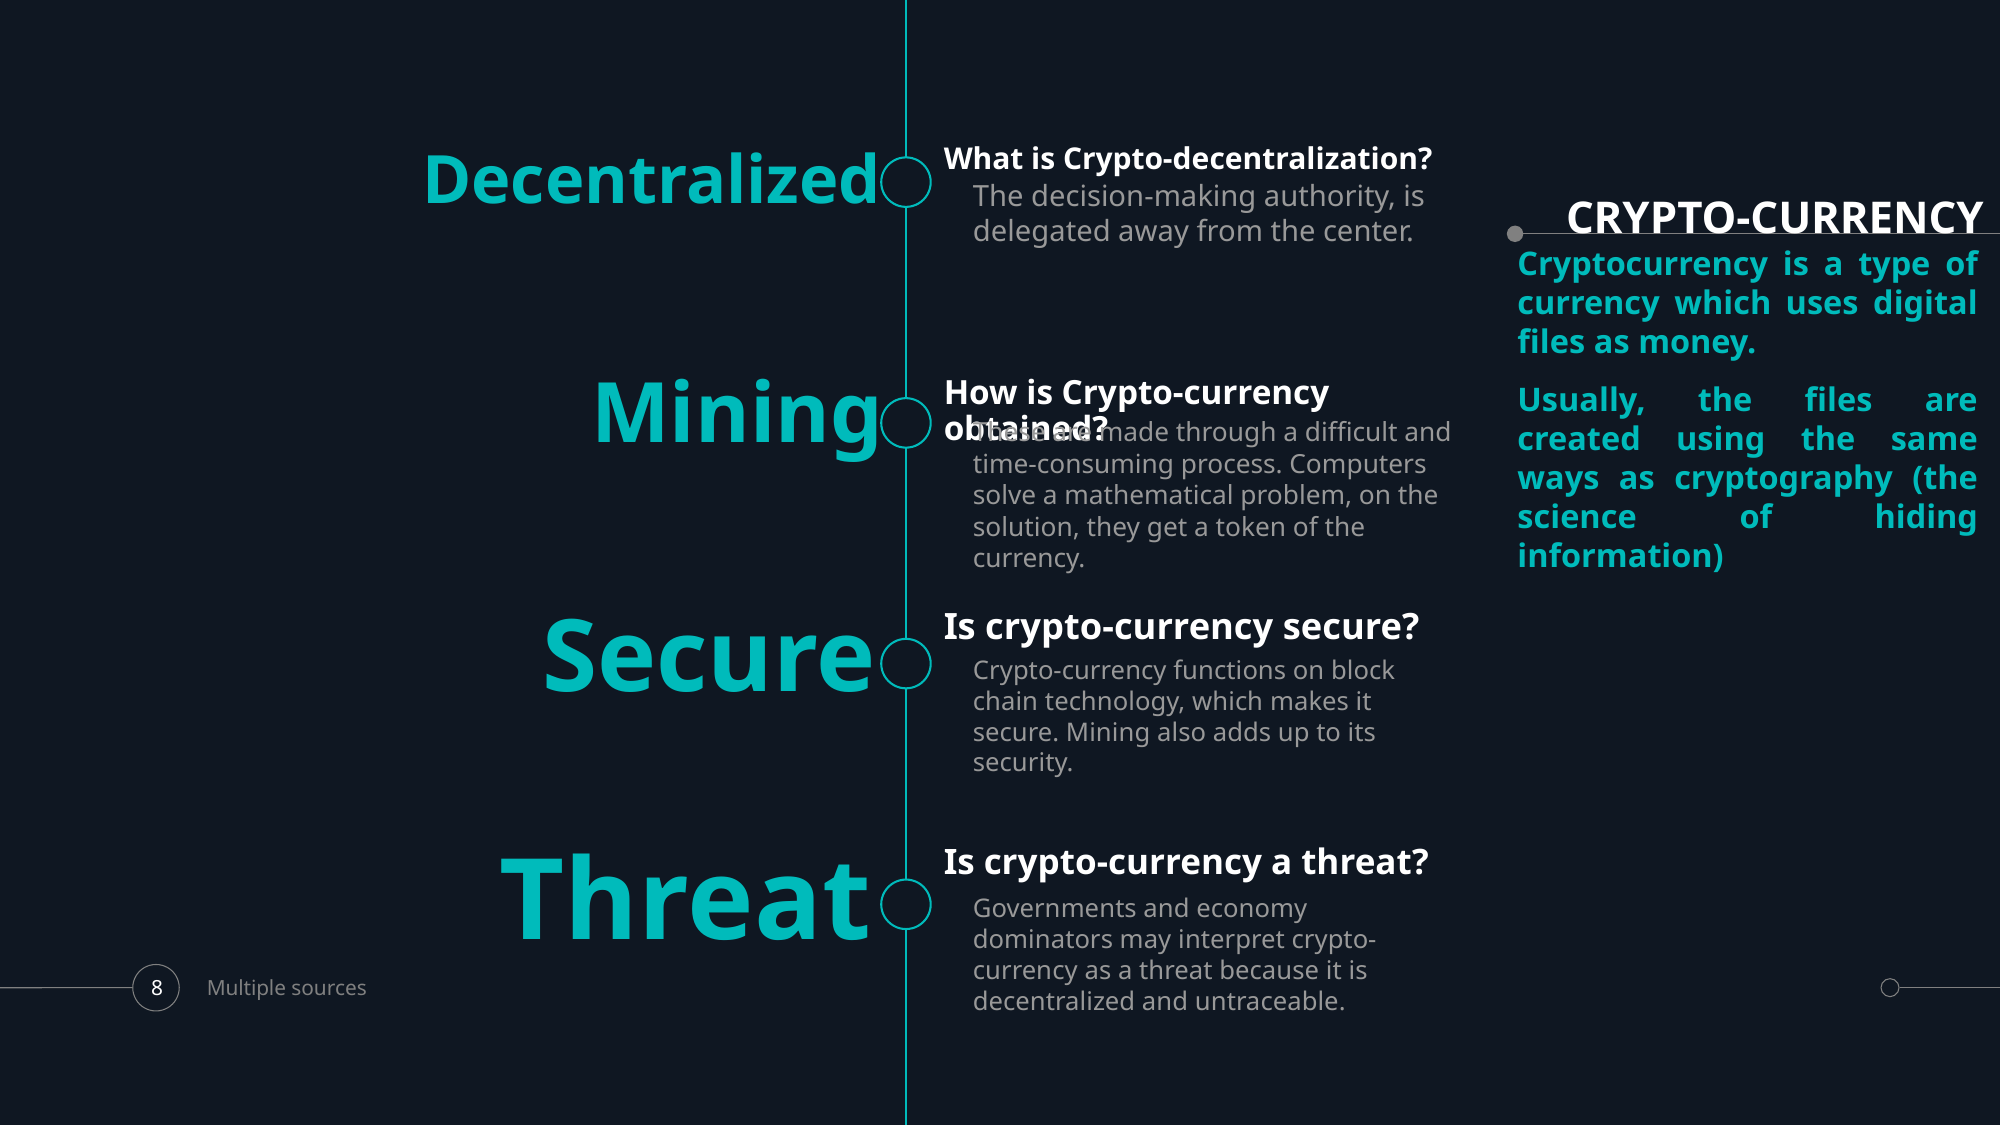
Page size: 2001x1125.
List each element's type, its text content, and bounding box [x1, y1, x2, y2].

list Governments and economy dominators may interpret crypto-currency as a threat because it is decentralized and untraceable. [972, 892, 1434, 1017]
list Is crypto-currency a threat? [943, 844, 1434, 893]
list Mining [522, 335, 952, 496]
footer Multiple sources [191, 964, 671, 1014]
list Crypto-currency functions on block chain technology, which makes it secure. Mining also adds up to its security. [972, 653, 1434, 779]
slide_number 8 [127, 964, 186, 1014]
list What is Crypto-decentralization? [943, 143, 1496, 192]
list Secure [494, 579, 924, 740]
title CRYPTO-CURRENCY [1407, 149, 1984, 243]
list These are made through a difficult and time-consuming process. Computers solve a mathematical problem, on the solution, they get a token of the currency. [972, 415, 1452, 575]
list Threat [470, 823, 900, 984]
list Decentralized [222, 102, 1082, 263]
list The decision-making authority, is delegated away from the center. [972, 177, 1434, 302]
list Cryptocurrency is a type of currency which uses digital files as money. Usually, the files are created using the same ways as cryptography (the science of hiding information) [1517, 242, 1979, 575]
list How is Crypto-currency obtained? [943, 375, 1501, 424]
list Is crypto-currency secure? [943, 608, 1426, 657]
